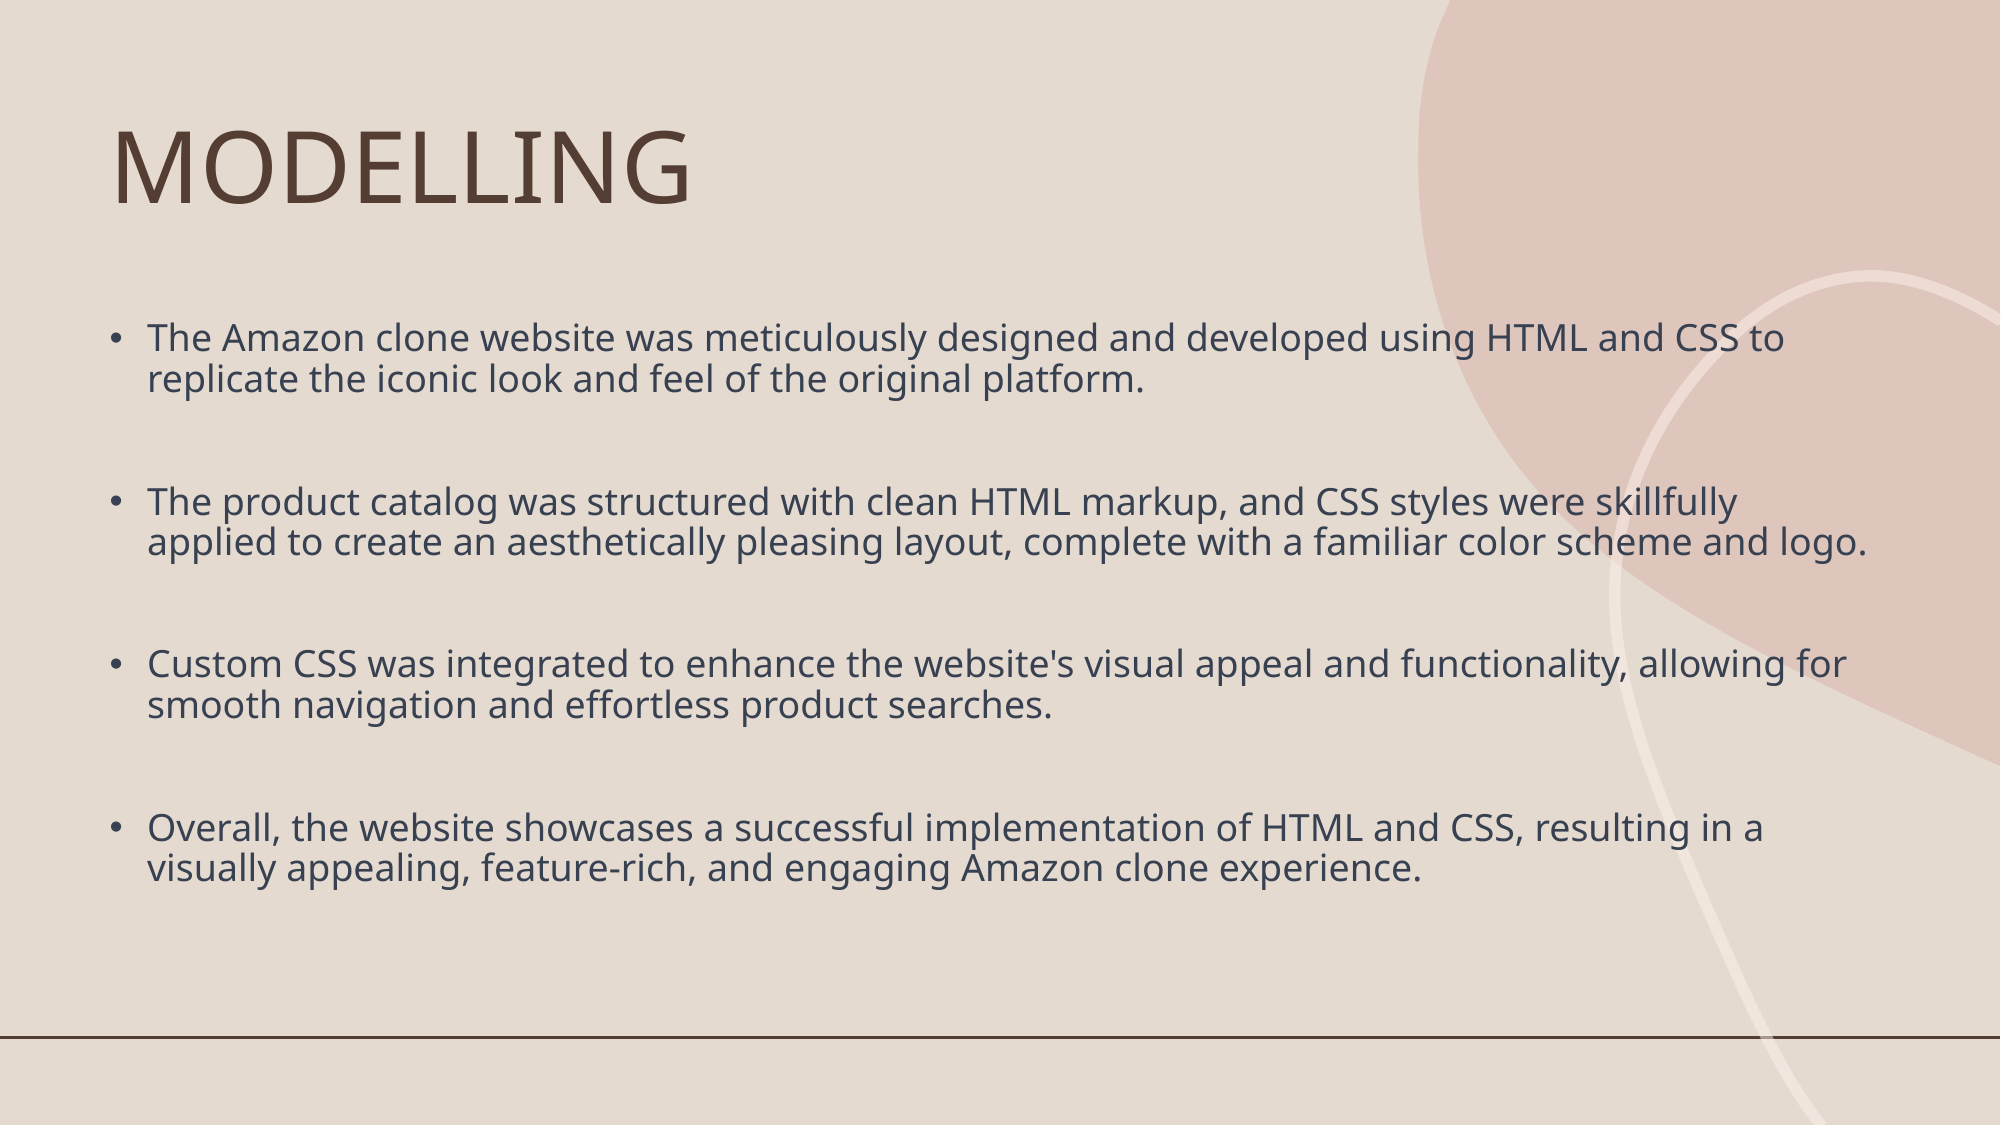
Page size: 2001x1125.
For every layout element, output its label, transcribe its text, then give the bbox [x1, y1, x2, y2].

title MODELLING [94, 115, 1820, 227]
list The Amazon clone website was meticulously designed and developed using HTML and CSS to replicate the iconic look and feel of the original platform. The product catalog was structured with clean HTML markup, and CSS styles were skillfully applied to create an aesthetically pleasing layout, complete with a familiar color scheme and logo. Custom CSS was integrated to enhance the website's visual appeal and functionality, allowing for smooth navigation and effortless product searches. Overall, the website showcases a successful implementation of HTML and CSS, resulting in a visually appealing, feature-rich, and engaging Amazon clone experience. [94, 311, 1886, 948]
